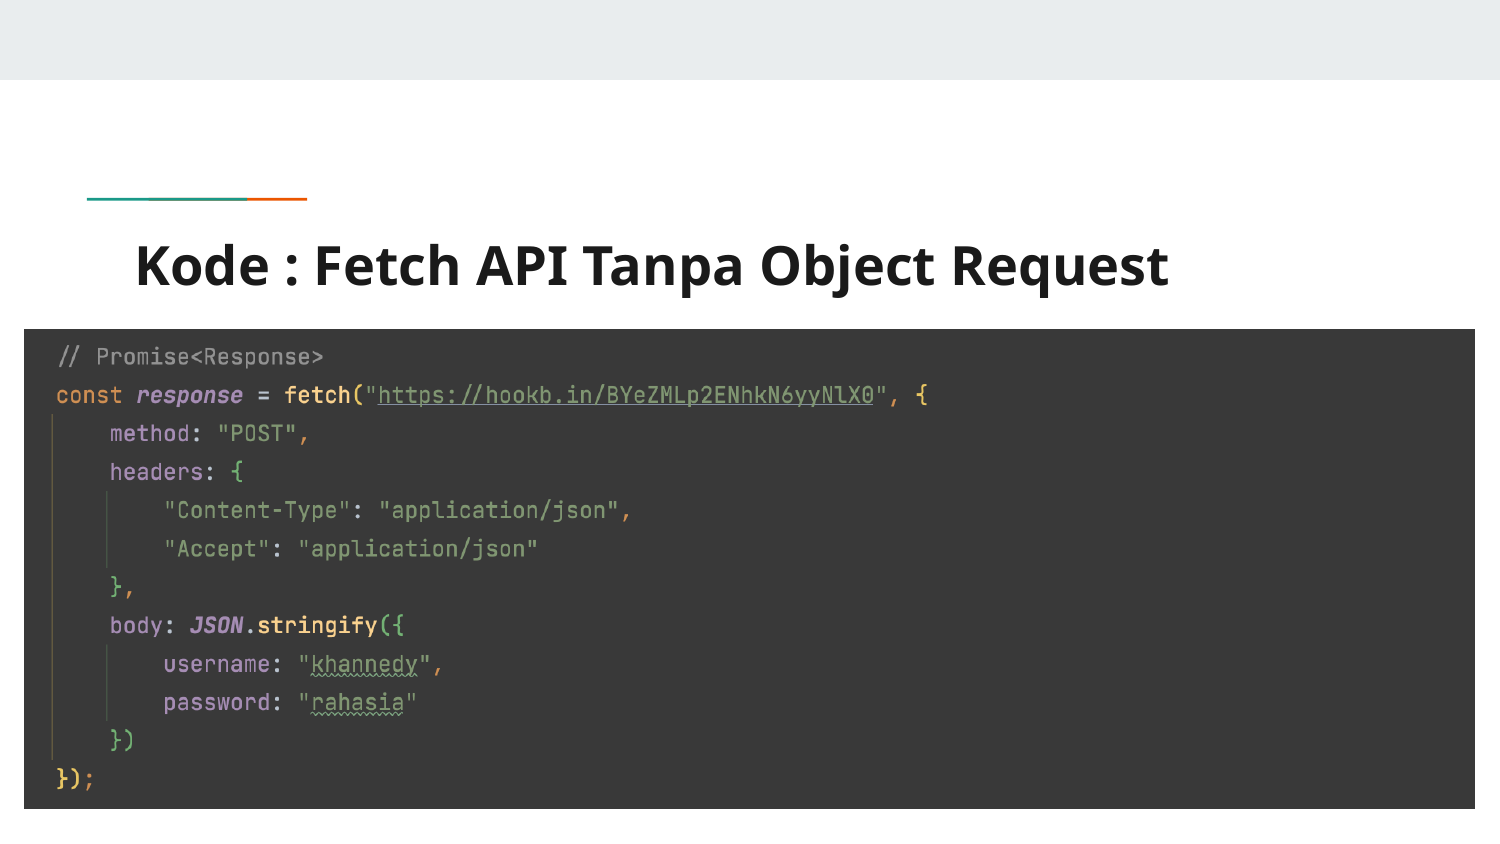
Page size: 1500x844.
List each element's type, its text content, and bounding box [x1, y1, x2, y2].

title Kode : Fetch API Tanpa Object Request [119, 216, 1381, 305]
picture [24, 328, 1476, 809]
